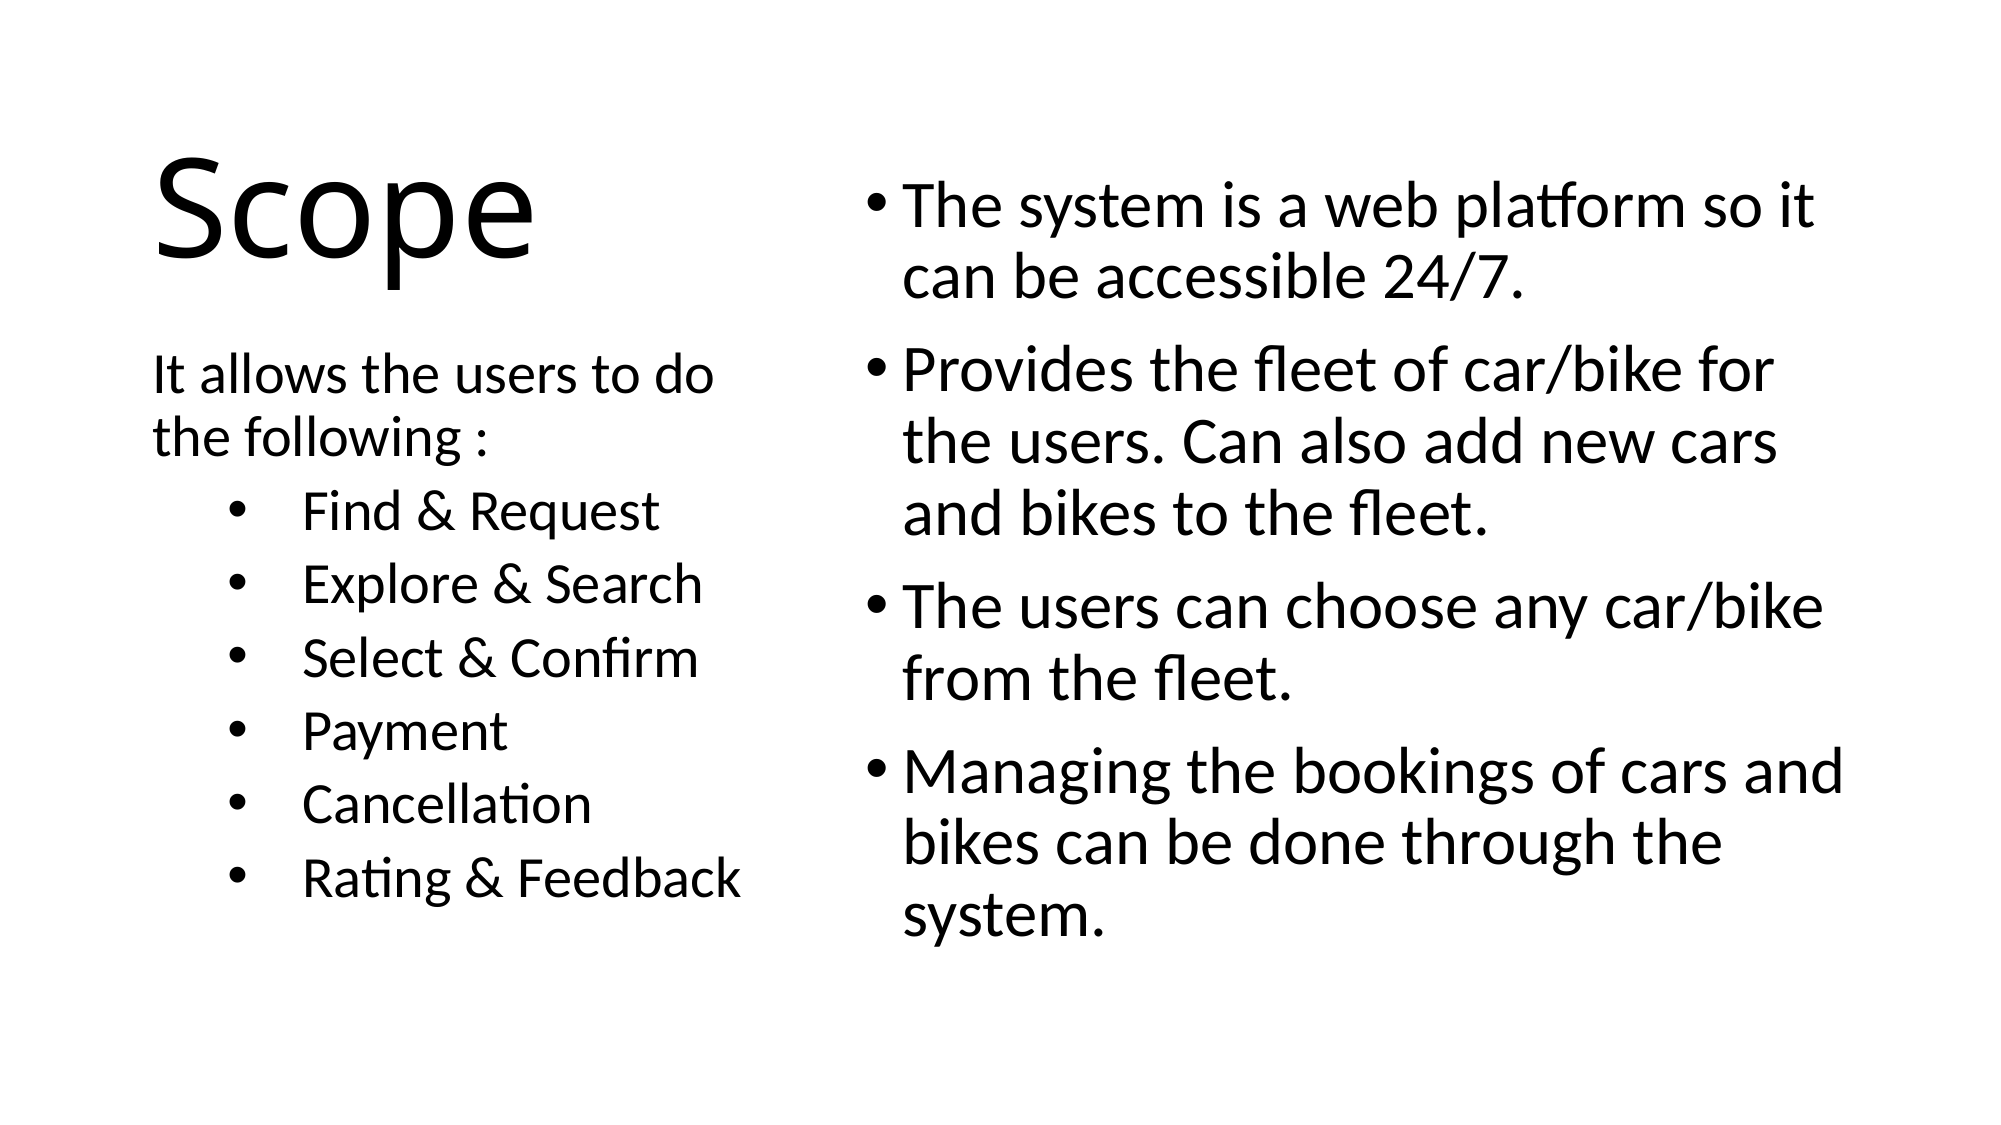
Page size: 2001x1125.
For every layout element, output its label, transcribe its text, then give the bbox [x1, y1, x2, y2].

list It allows the users to do the following : Find & Request Explore & Search Select & Confirm Payment Cancellation Rating & Feedback [137, 336, 783, 962]
list The system is a web platform so it can be accessible 24/7. Provides the fleet of car/bike for the users. Can also add new cars and bikes to the fleet. The users can choose any car/bike from the fleet. Managing the bookings of cars and bikes can be done through the system. [850, 161, 1863, 962]
title Scope [137, 32, 583, 295]
